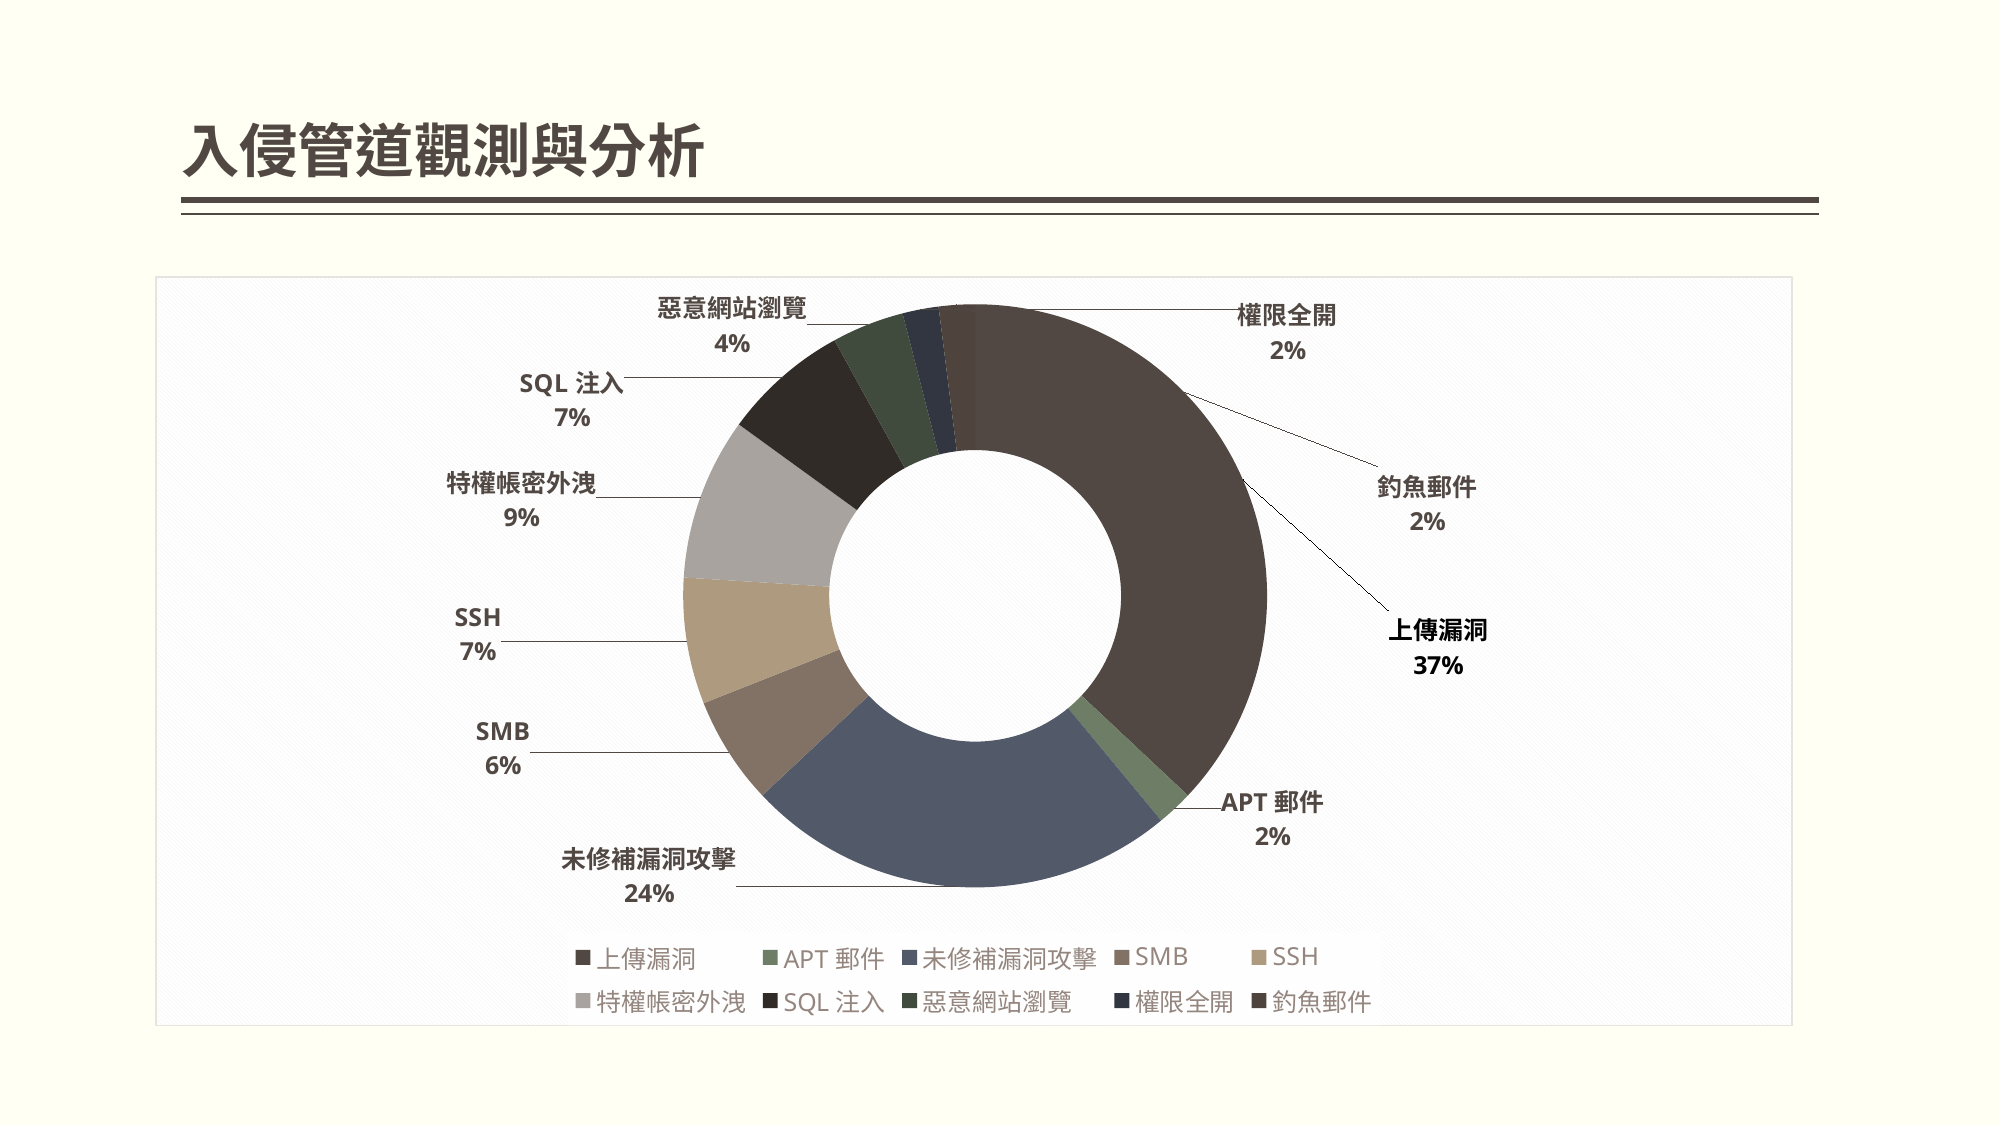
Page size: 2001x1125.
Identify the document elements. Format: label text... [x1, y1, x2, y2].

chart [155, 276, 1793, 1027]
title 入侵管道觀測與分析 [181, 12, 1819, 193]
